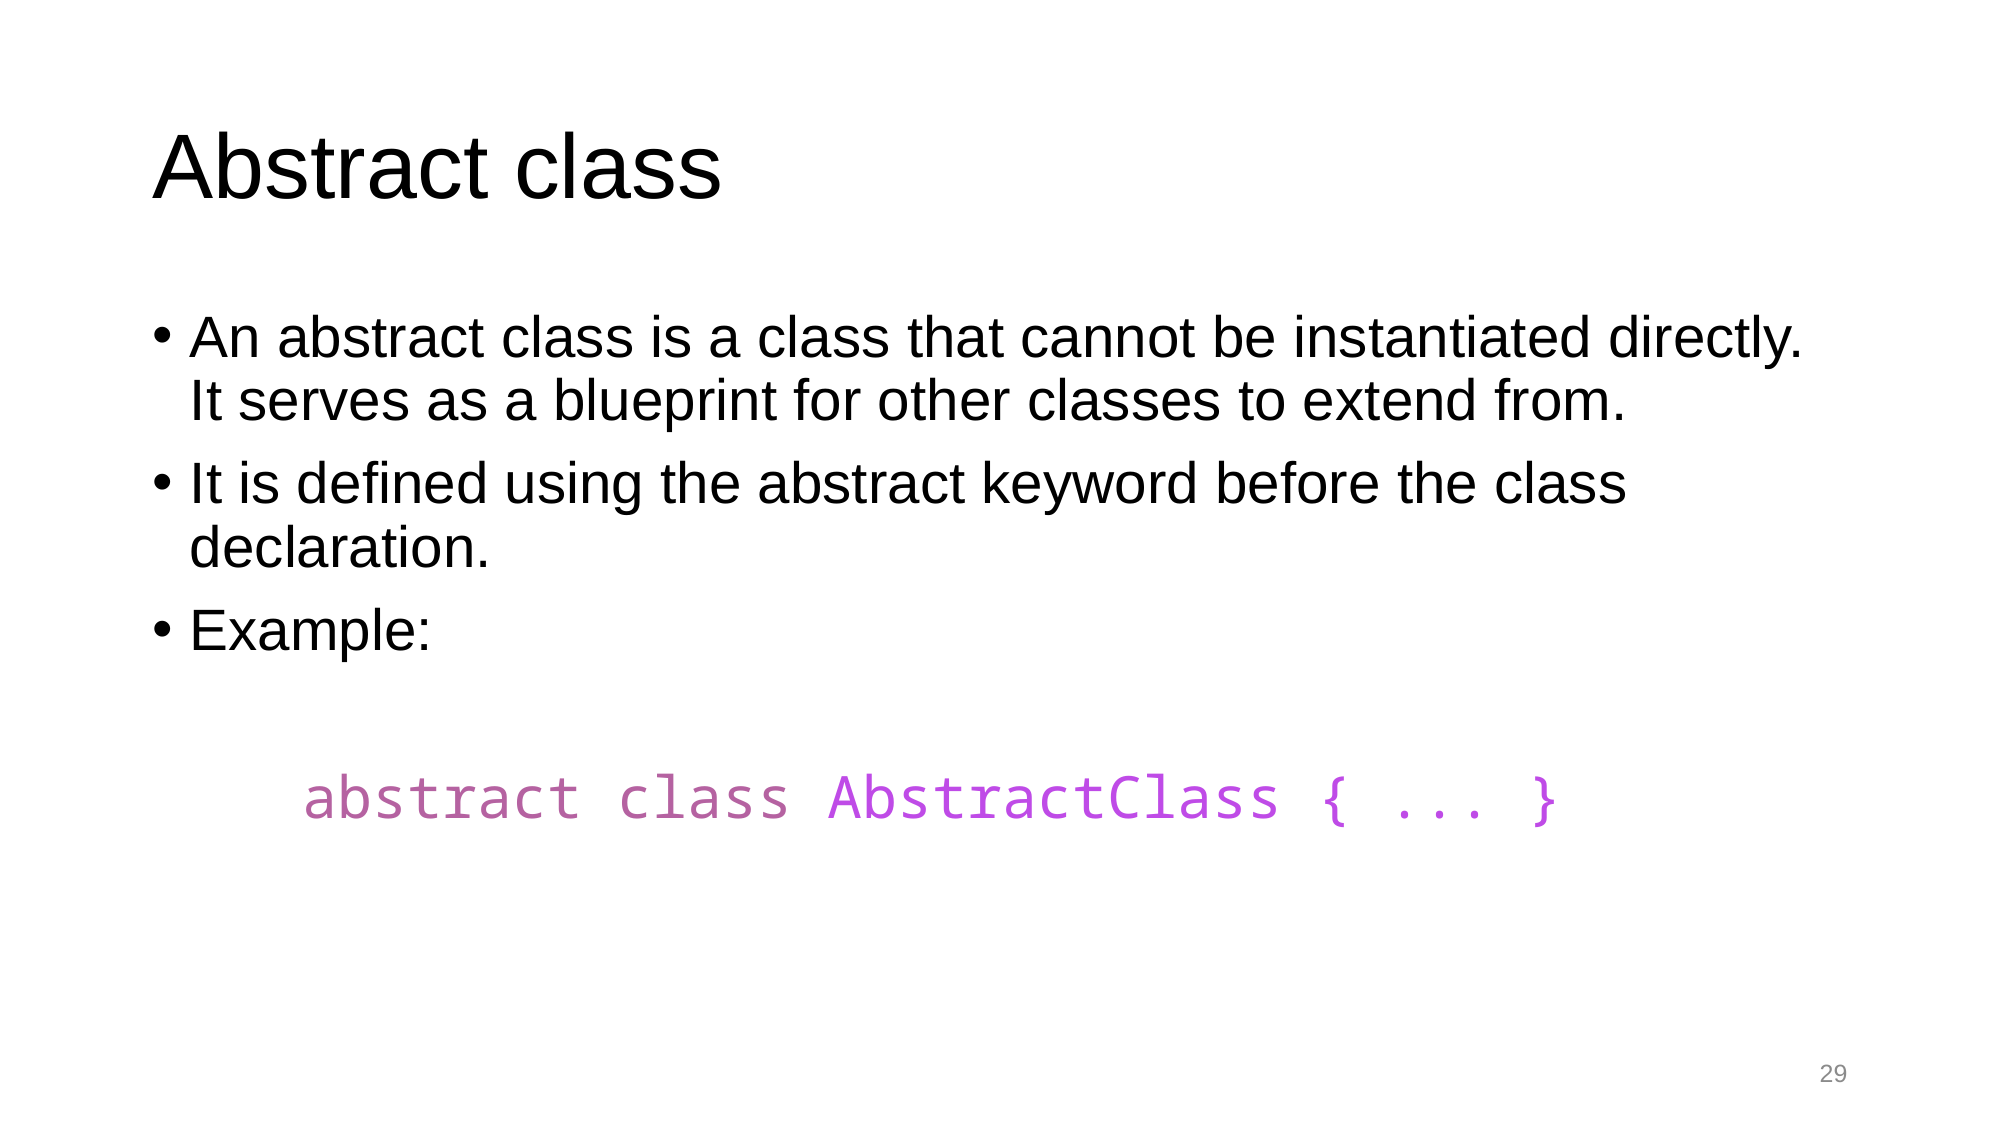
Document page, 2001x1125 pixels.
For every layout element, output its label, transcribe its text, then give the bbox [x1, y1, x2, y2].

list An abstract class is a class that cannot be instantiated directly. It serves as a blueprint for other classes to extend from. It is defined using the abstract keyword before the class declaration. Example: abstract class AbstractClass { ... } [137, 299, 1863, 1014]
slide_number 29 [1412, 1042, 1863, 1103]
title Abstract class [137, 59, 1863, 278]
